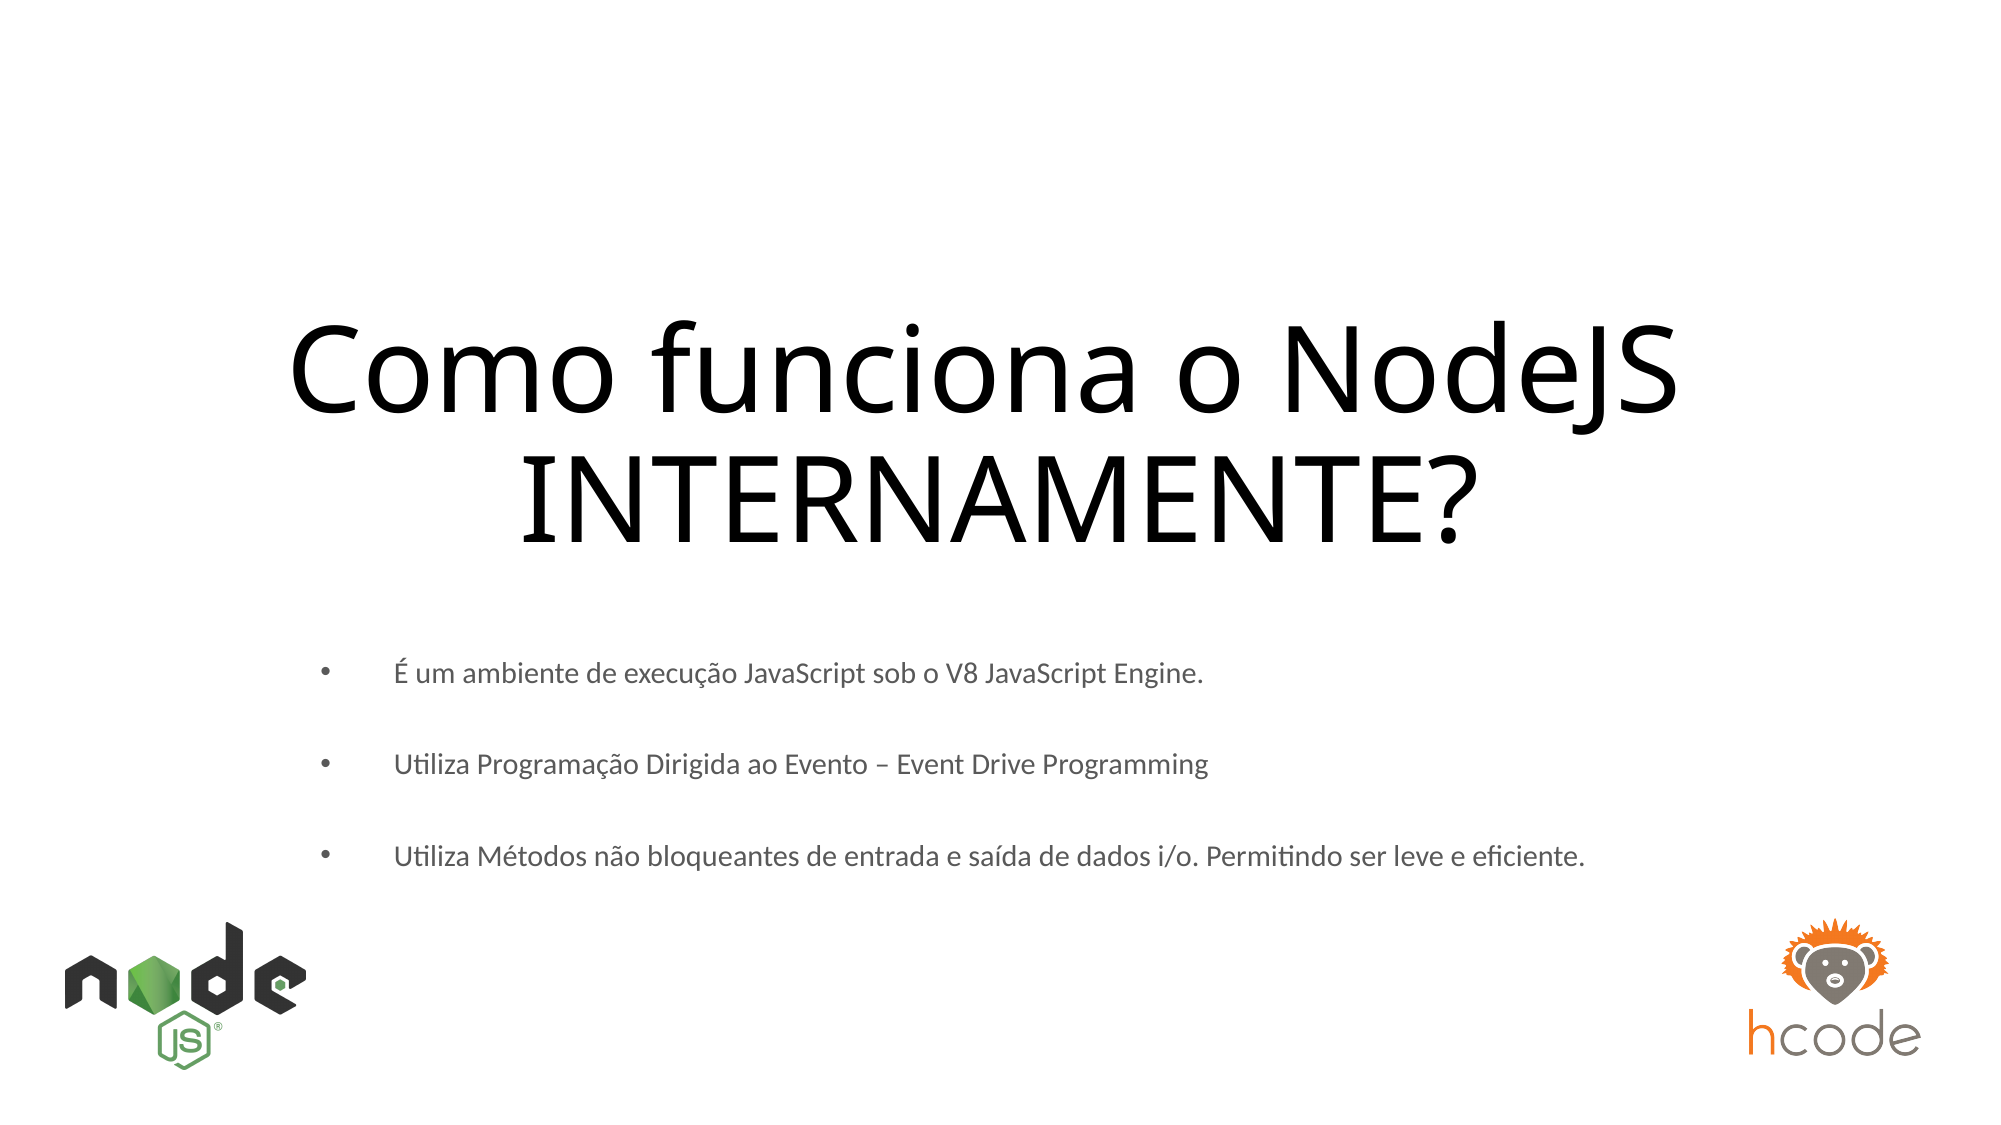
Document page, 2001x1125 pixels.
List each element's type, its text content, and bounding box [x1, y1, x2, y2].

title Como funciona o NodeJS INTERNAMENTE? [249, 184, 1750, 576]
picture [1749, 918, 1921, 1056]
picture [64, 922, 306, 1070]
subtitle É um ambiente de execução JavaScript sob o V8 JavaScript Engine. Utiliza Programação Dirigida ao Evento – Event Drive Programming Utiliza Métodos não bloqueantes de entrada e saída de dados i/o. Permitindo ser leve e eficiente. [305, 609, 1768, 881]
